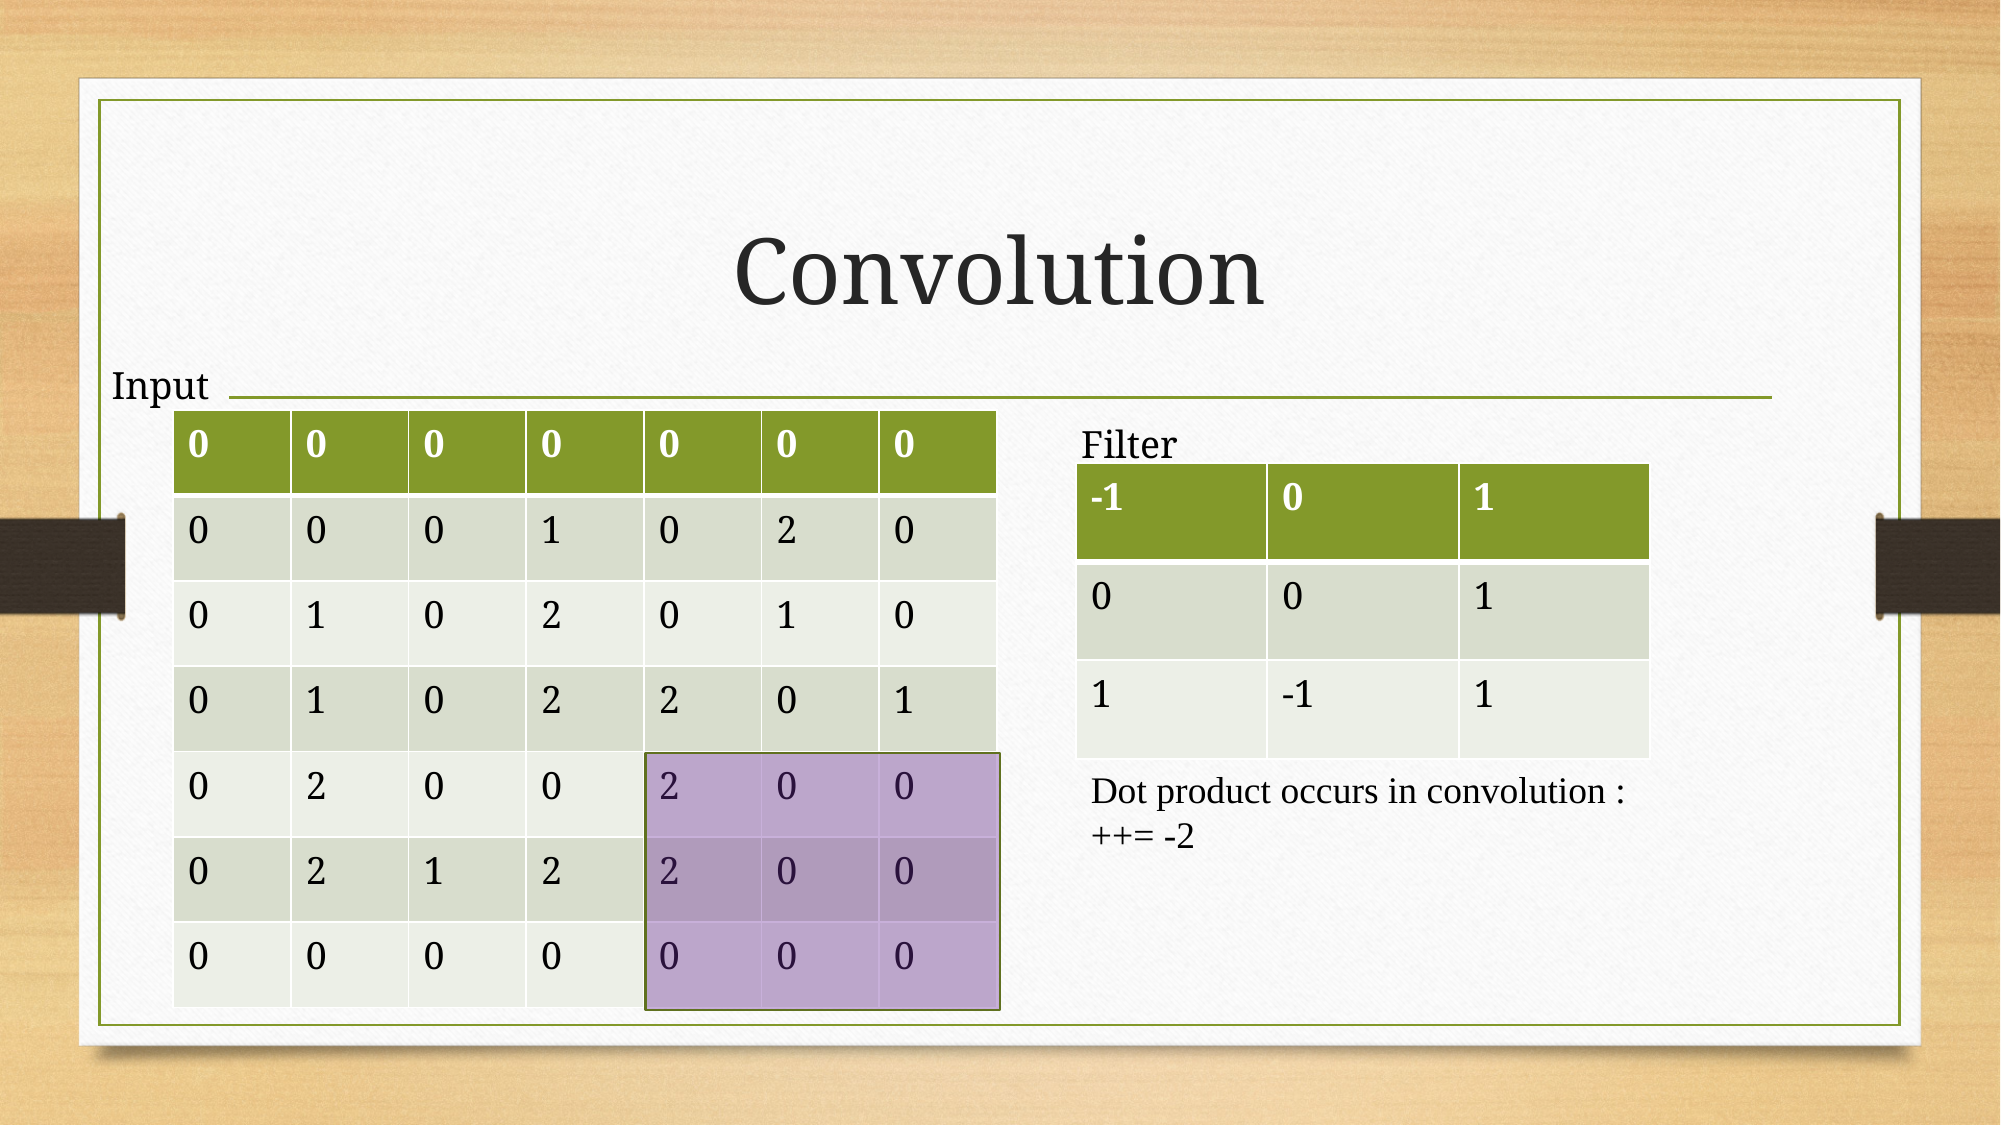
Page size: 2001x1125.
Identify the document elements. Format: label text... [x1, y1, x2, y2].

table_header 0 [174, 414, 290, 493]
table_cell 0 [174, 752, 290, 836]
table_cell 0 [527, 923, 643, 1007]
table_cell 1 [1460, 565, 1649, 659]
table_header 0 [292, 414, 408, 493]
table_header 0 [880, 411, 996, 493]
table_cell 2 [645, 667, 761, 751]
table_cell 0 [174, 923, 290, 1007]
table_cell 0 [409, 498, 525, 580]
table_cell 1 [1077, 661, 1266, 758]
table_cell 2 [762, 498, 878, 580]
table_cell 0 [409, 582, 525, 665]
table_cell 2 [527, 838, 643, 921]
table_cell 0 [645, 498, 761, 580]
table_header 0 [409, 414, 525, 493]
table_cell 1 [409, 838, 525, 921]
title Convolution [212, 161, 1788, 375]
table_cell 1 [762, 582, 878, 665]
table_cell 2 [292, 838, 408, 921]
table_cell 0 [645, 582, 761, 665]
table_cell 1 [1460, 661, 1649, 758]
text_box Input [96, 354, 759, 414]
table_cell 0 [880, 582, 996, 665]
table_cell 0 [1077, 565, 1266, 659]
table_header 0 [527, 414, 643, 493]
table_cell 1 [292, 582, 408, 665]
table_cell 1 [880, 667, 996, 751]
table_header 1 [1460, 474, 1649, 559]
table_cell 0 [1268, 565, 1458, 659]
text_box Filter [1066, 413, 1728, 474]
text_box [644, 752, 1001, 1011]
table_cell 0 [409, 923, 525, 1007]
table_cell 0 [409, 667, 525, 751]
table_cell 2 [527, 667, 643, 751]
table_cell 0 [527, 752, 643, 836]
table_cell 1 [292, 667, 408, 751]
table_cell 0 [174, 498, 290, 580]
table_cell 0 [174, 582, 290, 665]
table_cell 0 [292, 498, 408, 580]
table_header 0 [1268, 474, 1458, 559]
table_cell -1 [1268, 661, 1458, 758]
table_cell 0 [880, 498, 996, 580]
table_header 0 [762, 411, 878, 493]
table_cell 0 [762, 667, 878, 751]
table_cell 0 [292, 923, 408, 1007]
table_cell 0 [174, 667, 290, 751]
picture [0, 0, 2001, 1125]
table_header -1 [1077, 474, 1266, 559]
table_cell 0 [174, 838, 290, 921]
table_cell 1 [527, 498, 643, 580]
table_cell 0 [409, 752, 525, 836]
table_header 0 [645, 411, 761, 493]
table_cell 2 [527, 582, 643, 665]
table_cell 2 [292, 752, 408, 836]
